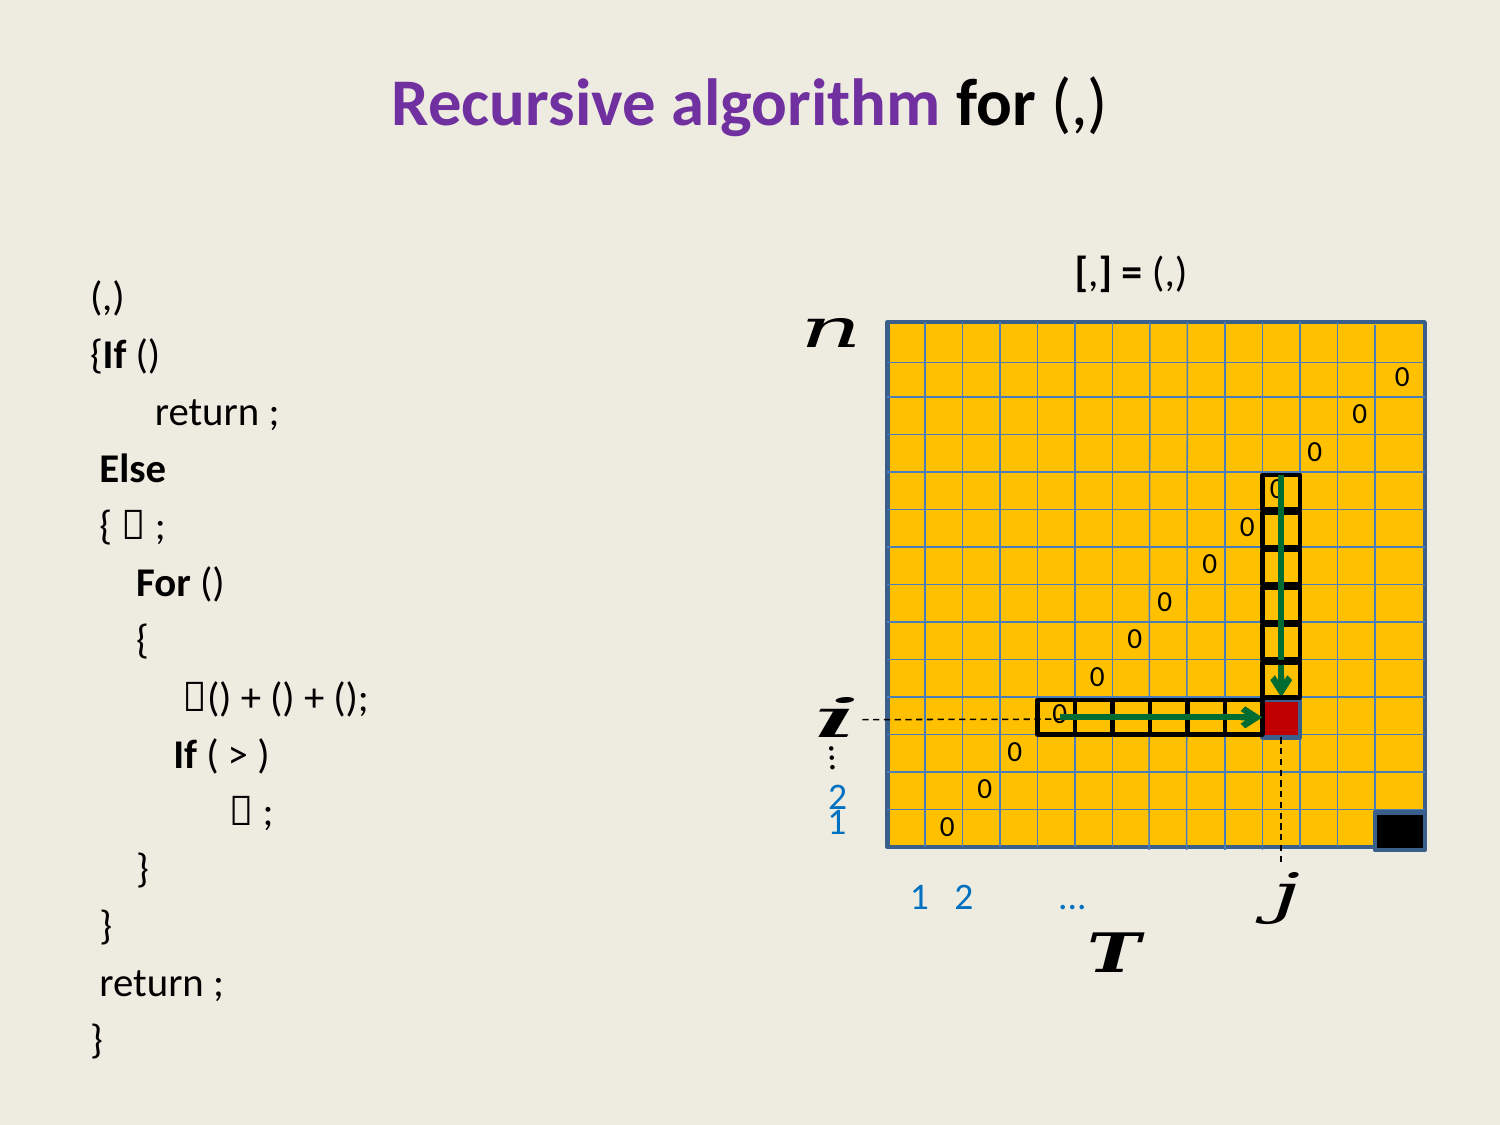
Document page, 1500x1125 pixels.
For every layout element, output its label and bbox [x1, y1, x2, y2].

text_box [1149, 549, 1276, 585]
text_box [1112, 587, 1301, 735]
text_box [1074, 726, 1107, 735]
text_box [1074, 624, 1107, 716]
text_box [887, 728, 919, 851]
text_box [1282, 474, 1301, 512]
text_box [887, 321, 1426, 717]
text_box [1224, 474, 1280, 510]
text_box [799, 299, 876, 851]
text_box [1285, 549, 1301, 587]
text_box [1187, 512, 1276, 548]
text_box [1285, 512, 1301, 549]
text_box [924, 349, 1426, 851]
